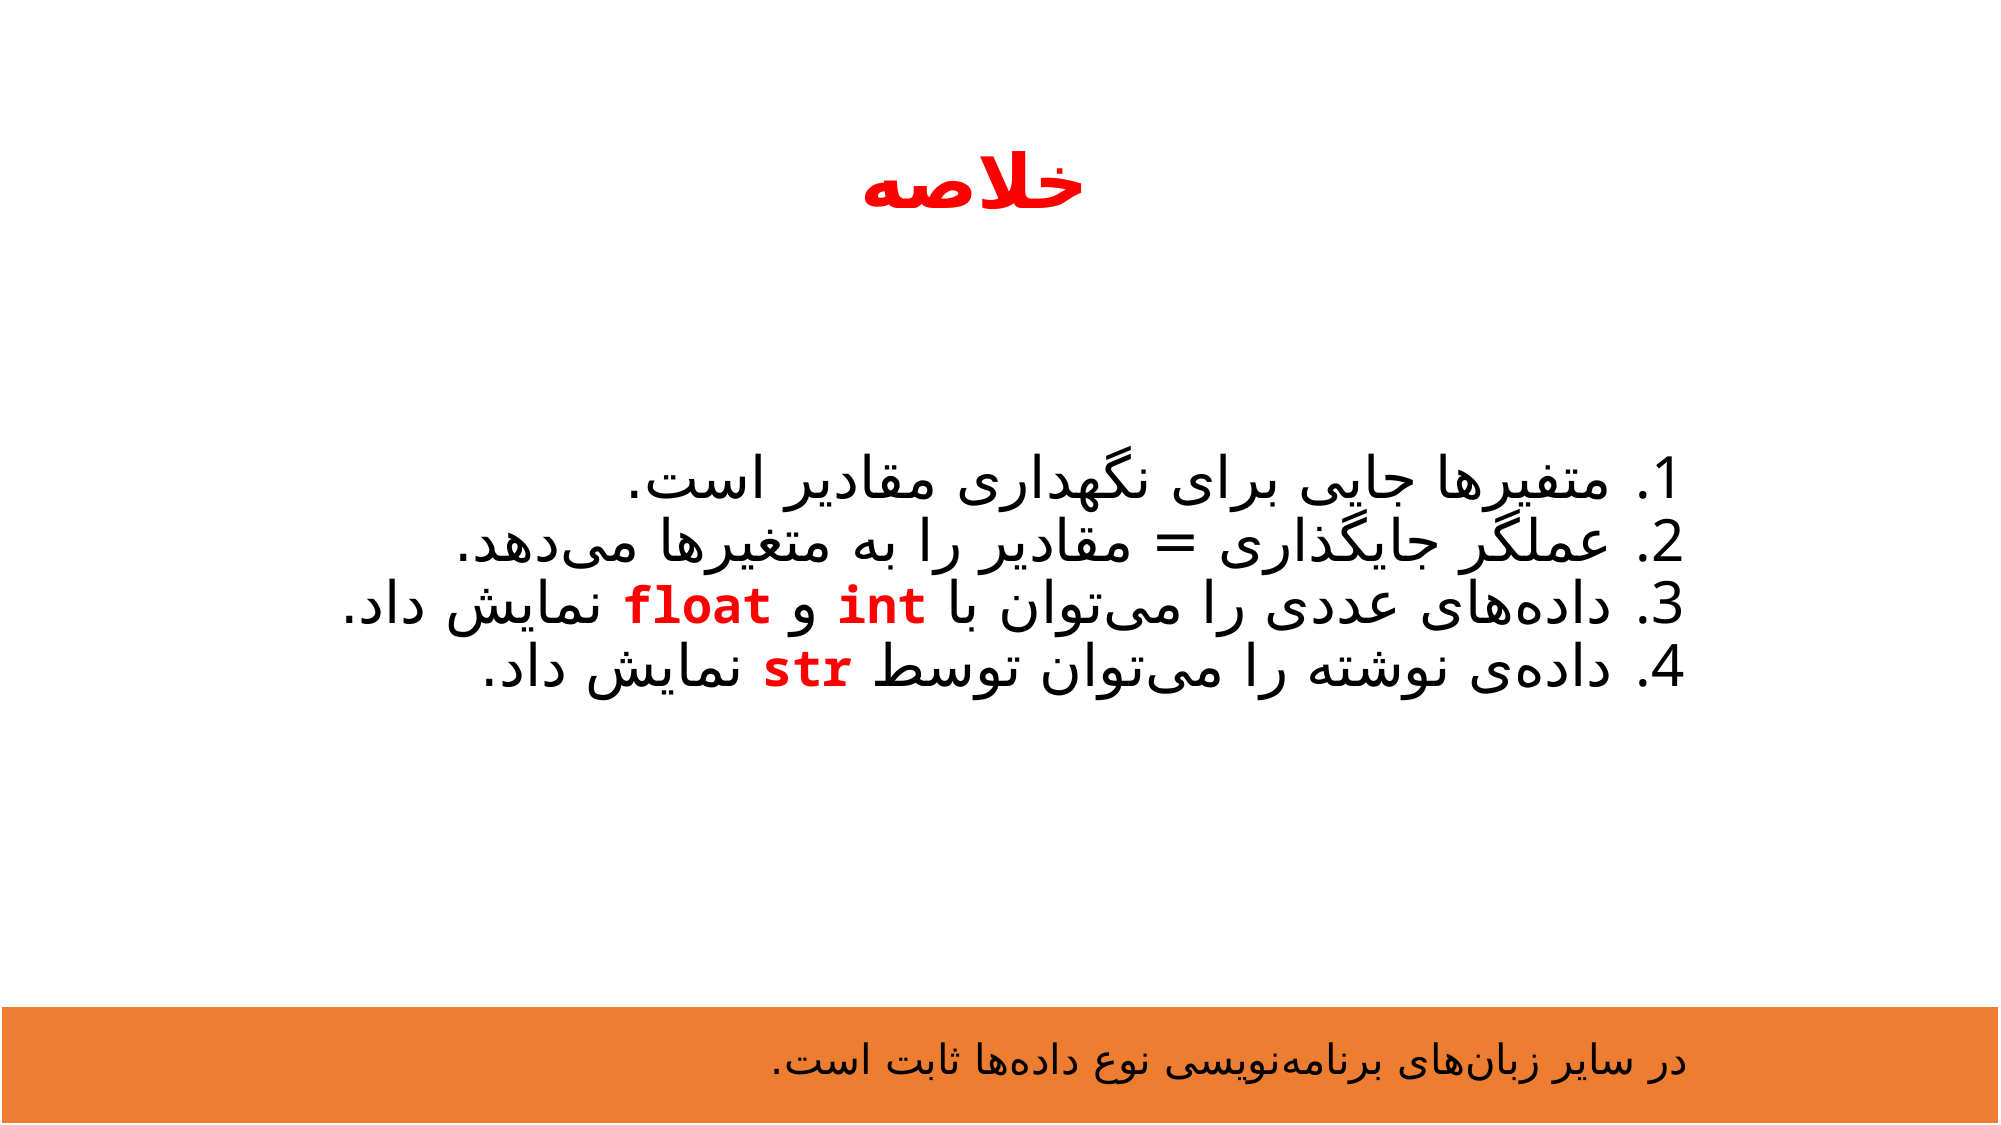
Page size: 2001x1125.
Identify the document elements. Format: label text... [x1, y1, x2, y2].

title خلاصه [344, 120, 1605, 233]
text_box متفیرها جایی برای نگهداری مقادیر است. عملگر جایگذاری = مقادیر را به متغیرها می‌دهد. داده‌های عددی را می‌توان با int و float نمایش داد. داده‌ی نوشته را می‌توان توسط str نمایش داد. [279, 344, 1704, 708]
text_box [0, 1003, 2000, 1125]
text_box در سایر زبان‌های برنامه‌نویسی نوع داده‌ها ثابت است. [279, 966, 1704, 1092]
